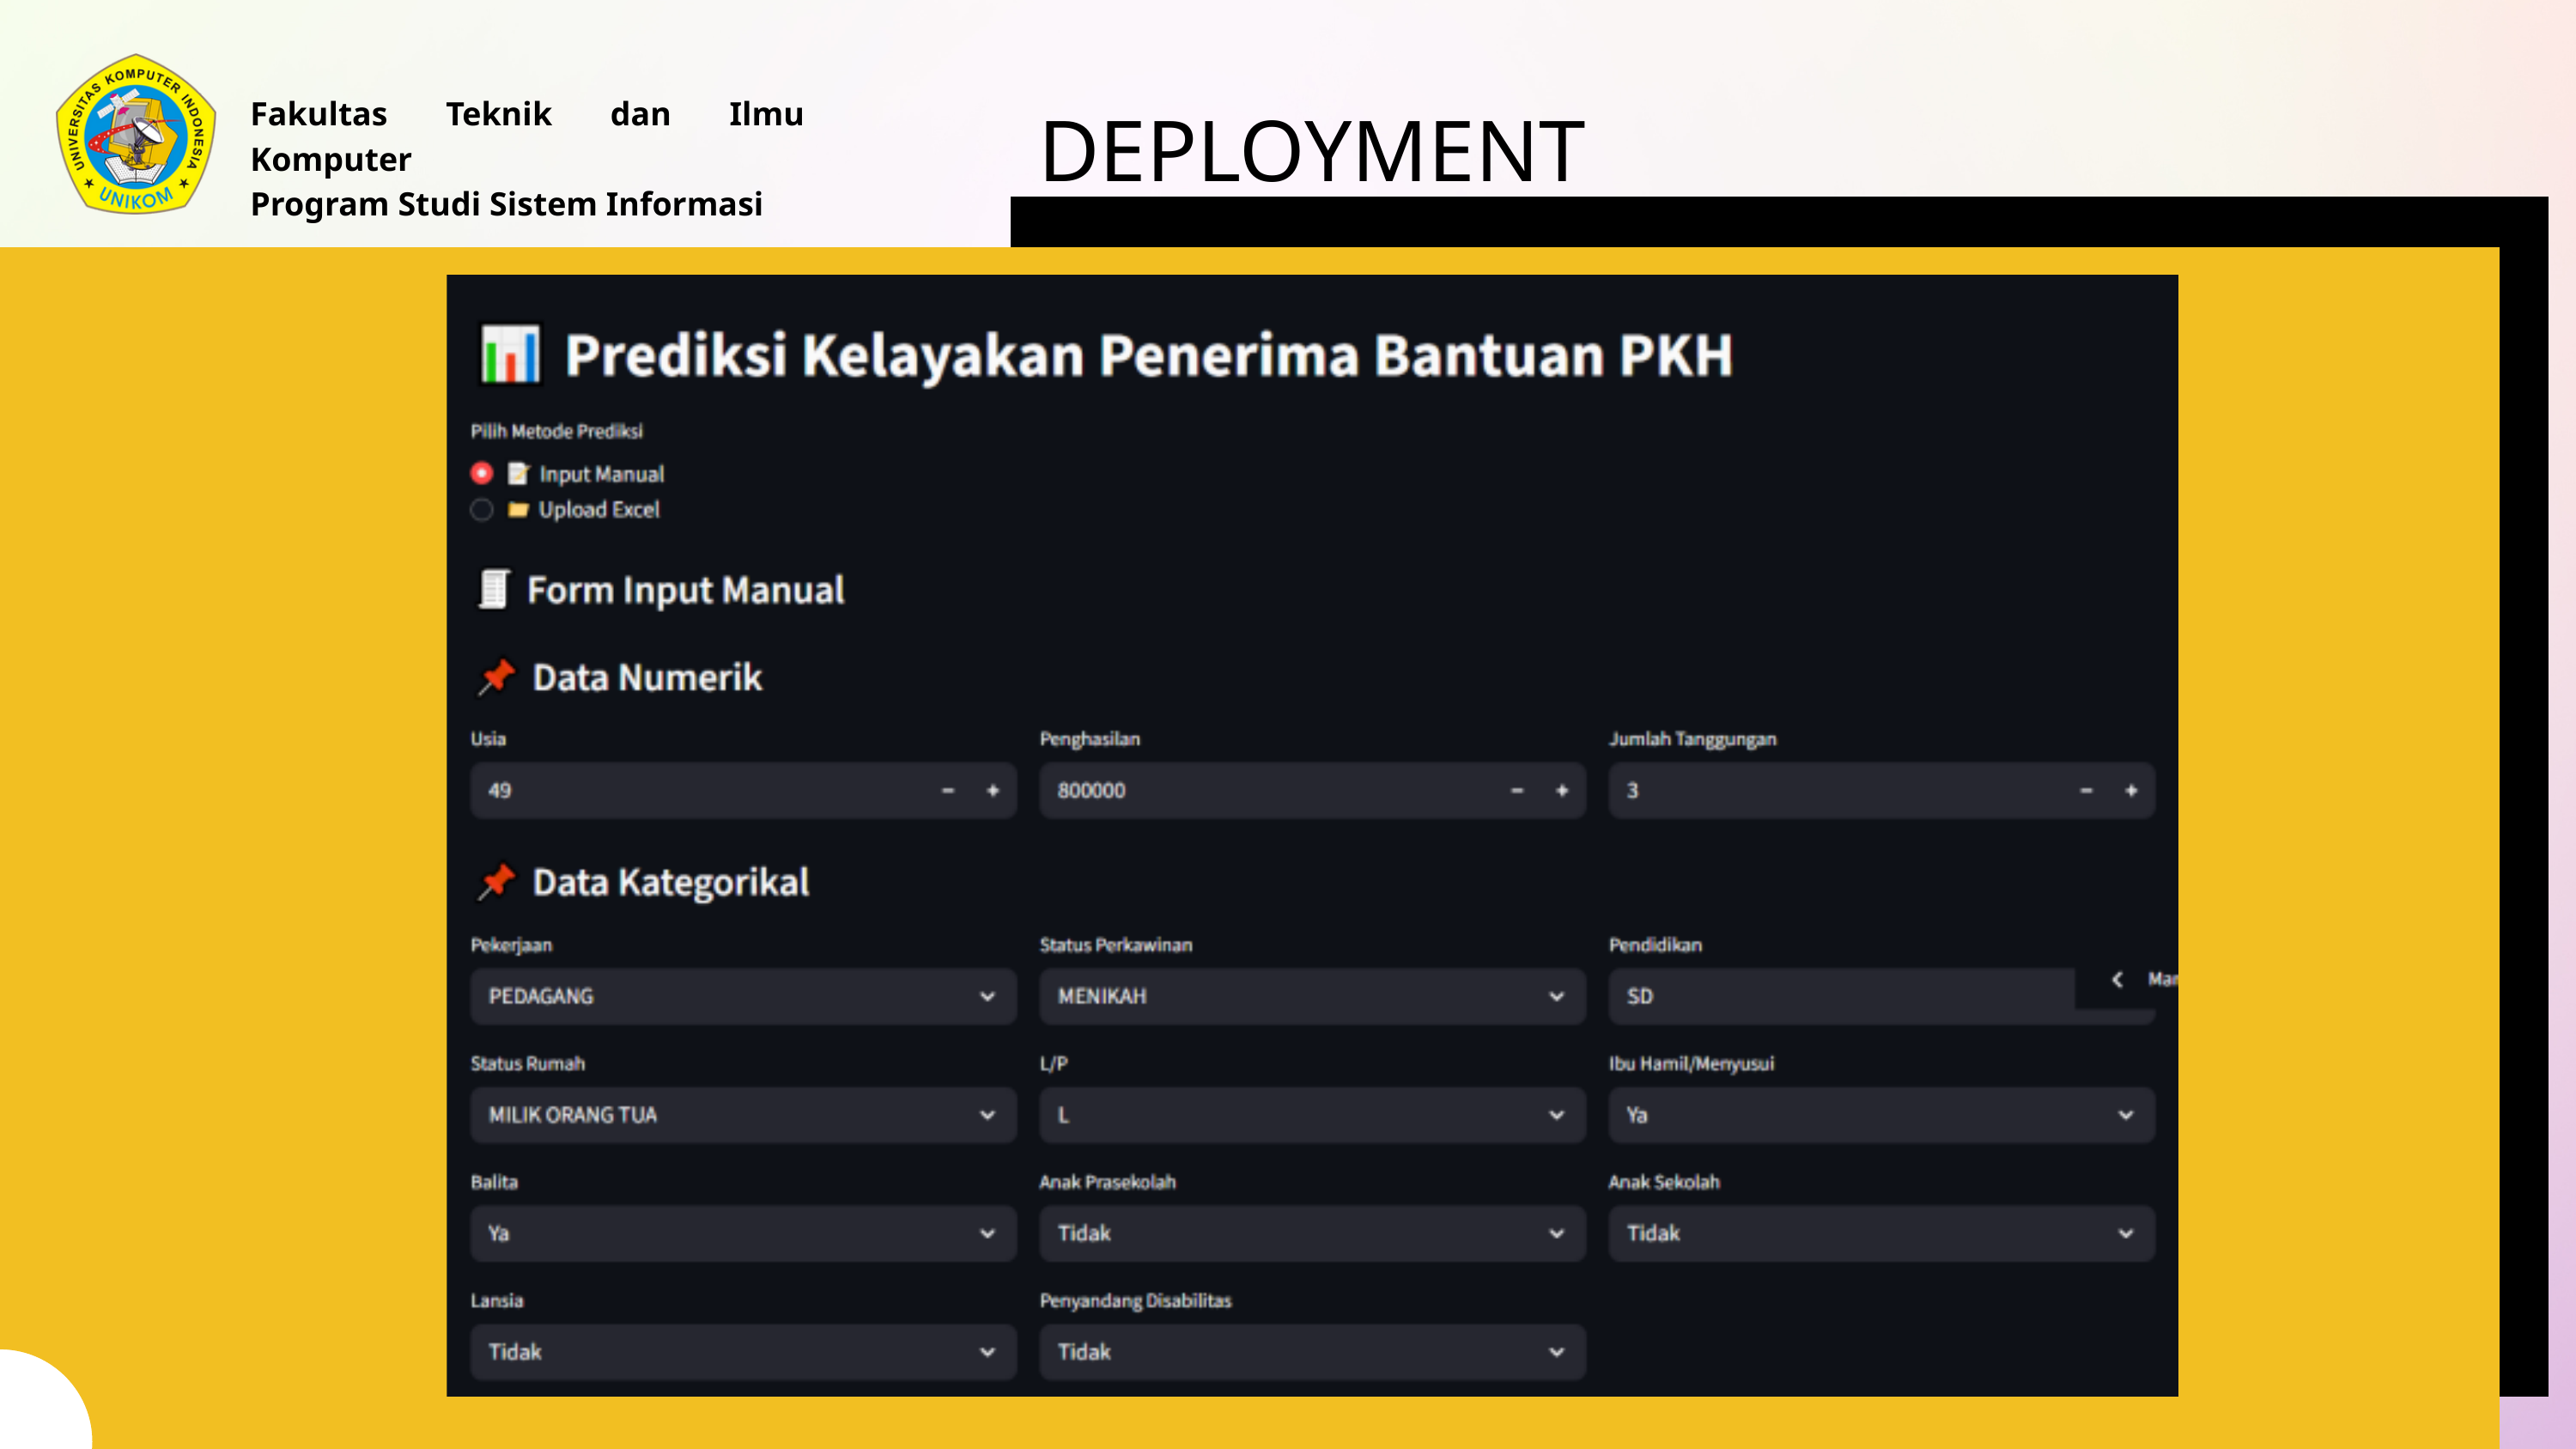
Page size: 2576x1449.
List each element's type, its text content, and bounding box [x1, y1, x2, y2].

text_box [0, 246, 2500, 1449]
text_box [1010, 197, 2549, 1397]
text_box DEPLOYMENT [1013, 118, 1612, 195]
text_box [0, 1330, 112, 1449]
text_box [56, 53, 217, 215]
text_box Fakultas Teknik dan Ilmu Komputer Program Studi Sistem Informasi [250, 87, 805, 223]
text_box [0, 0, 2576, 1449]
